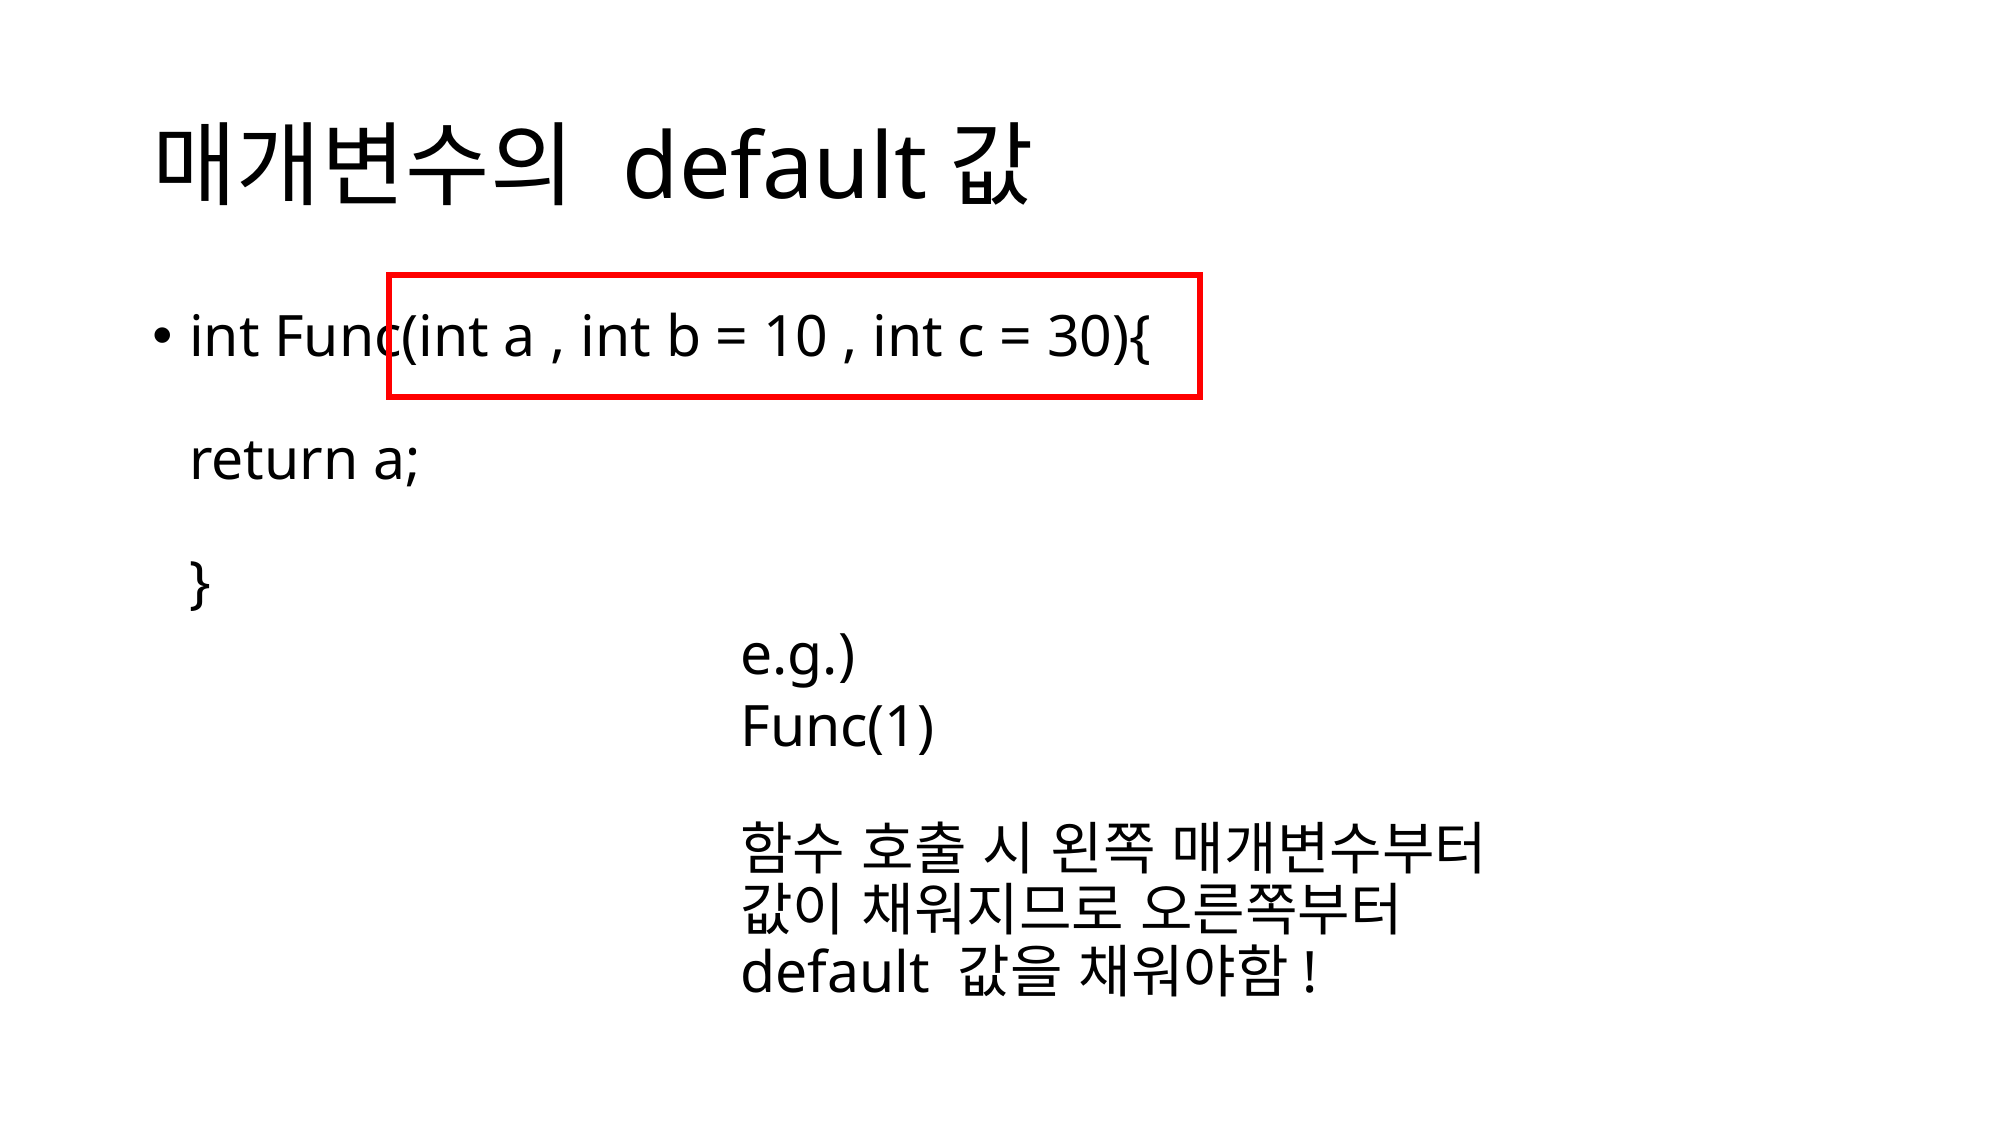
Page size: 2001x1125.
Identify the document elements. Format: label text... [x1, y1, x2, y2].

title 매개변수의 default값 [137, 59, 1863, 278]
text_box [388, 274, 1201, 398]
list int Func(int a , int b = 10 , int c = 30){ return a; } e.g.) Func(1) 함수 호출 시 왼쪽 매개변수부터 값이 채워지므로 오른쪽부터 default 값을 채워야함! [137, 299, 1863, 1014]
